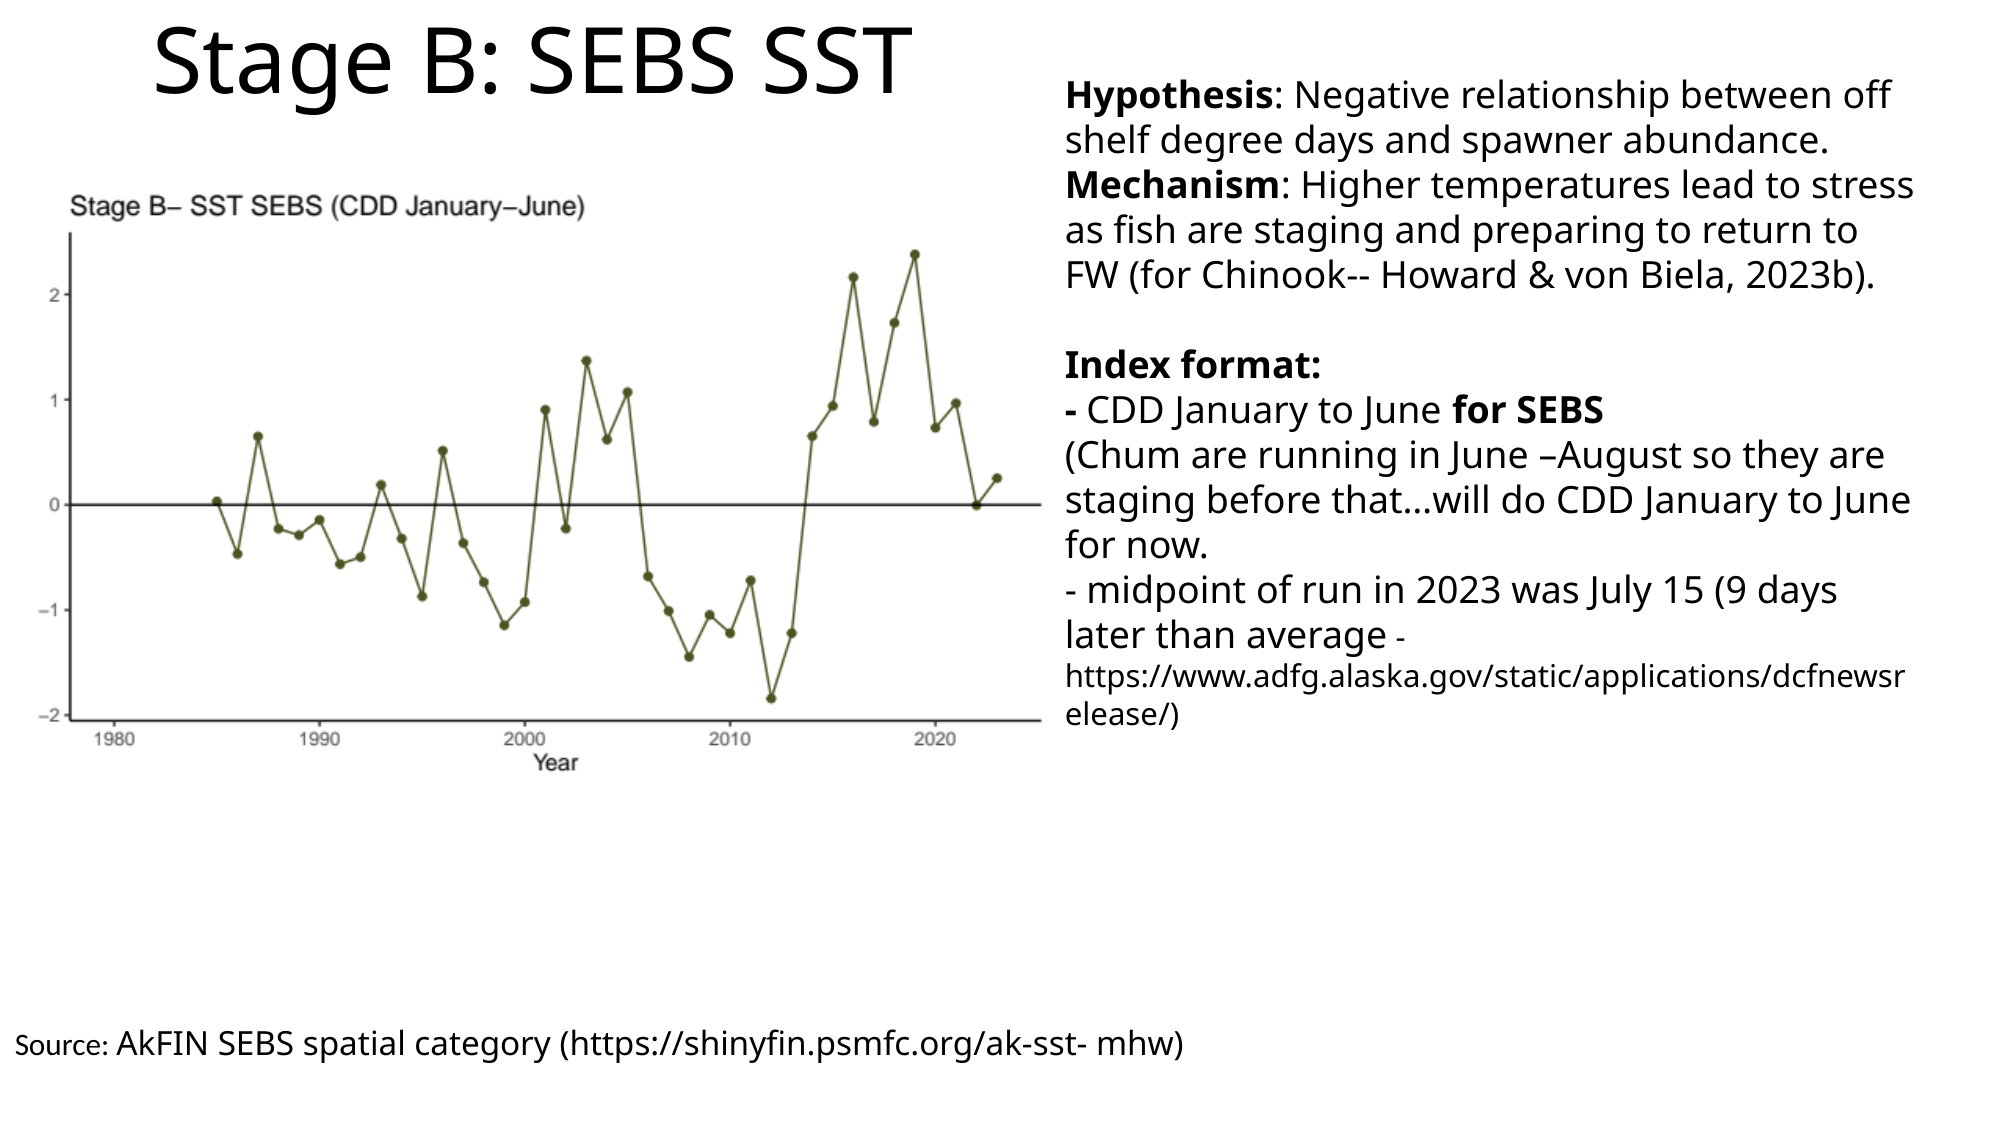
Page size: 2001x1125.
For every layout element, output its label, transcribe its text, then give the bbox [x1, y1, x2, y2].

title Stage B: SEBS SST [137, 0, 1863, 128]
text_box Source: AkFIN SEBS spatial category (https://shinyfin.psmfc.org/ak-sst- mhw) [0, 1014, 2000, 1125]
text_box Hypothesis: Negative relationship between off shelf degree days and spawner abundance. Mechanism: Higher temperatures lead to stress as fish are staging and preparing to return to FW (for Chinook-- Howard & von Biela, 2023b). Index format: - CDD January to June for SEBS (Chum are running in June –August so they are staging before that…will do CDD January to June for now. - midpoint of run in 2023 was July 15 (9 days later than average - https://www.adfg.alaska.gov/static/applications/dcfnewsrelease/) [1050, 64, 1938, 739]
picture [0, 184, 1050, 785]
